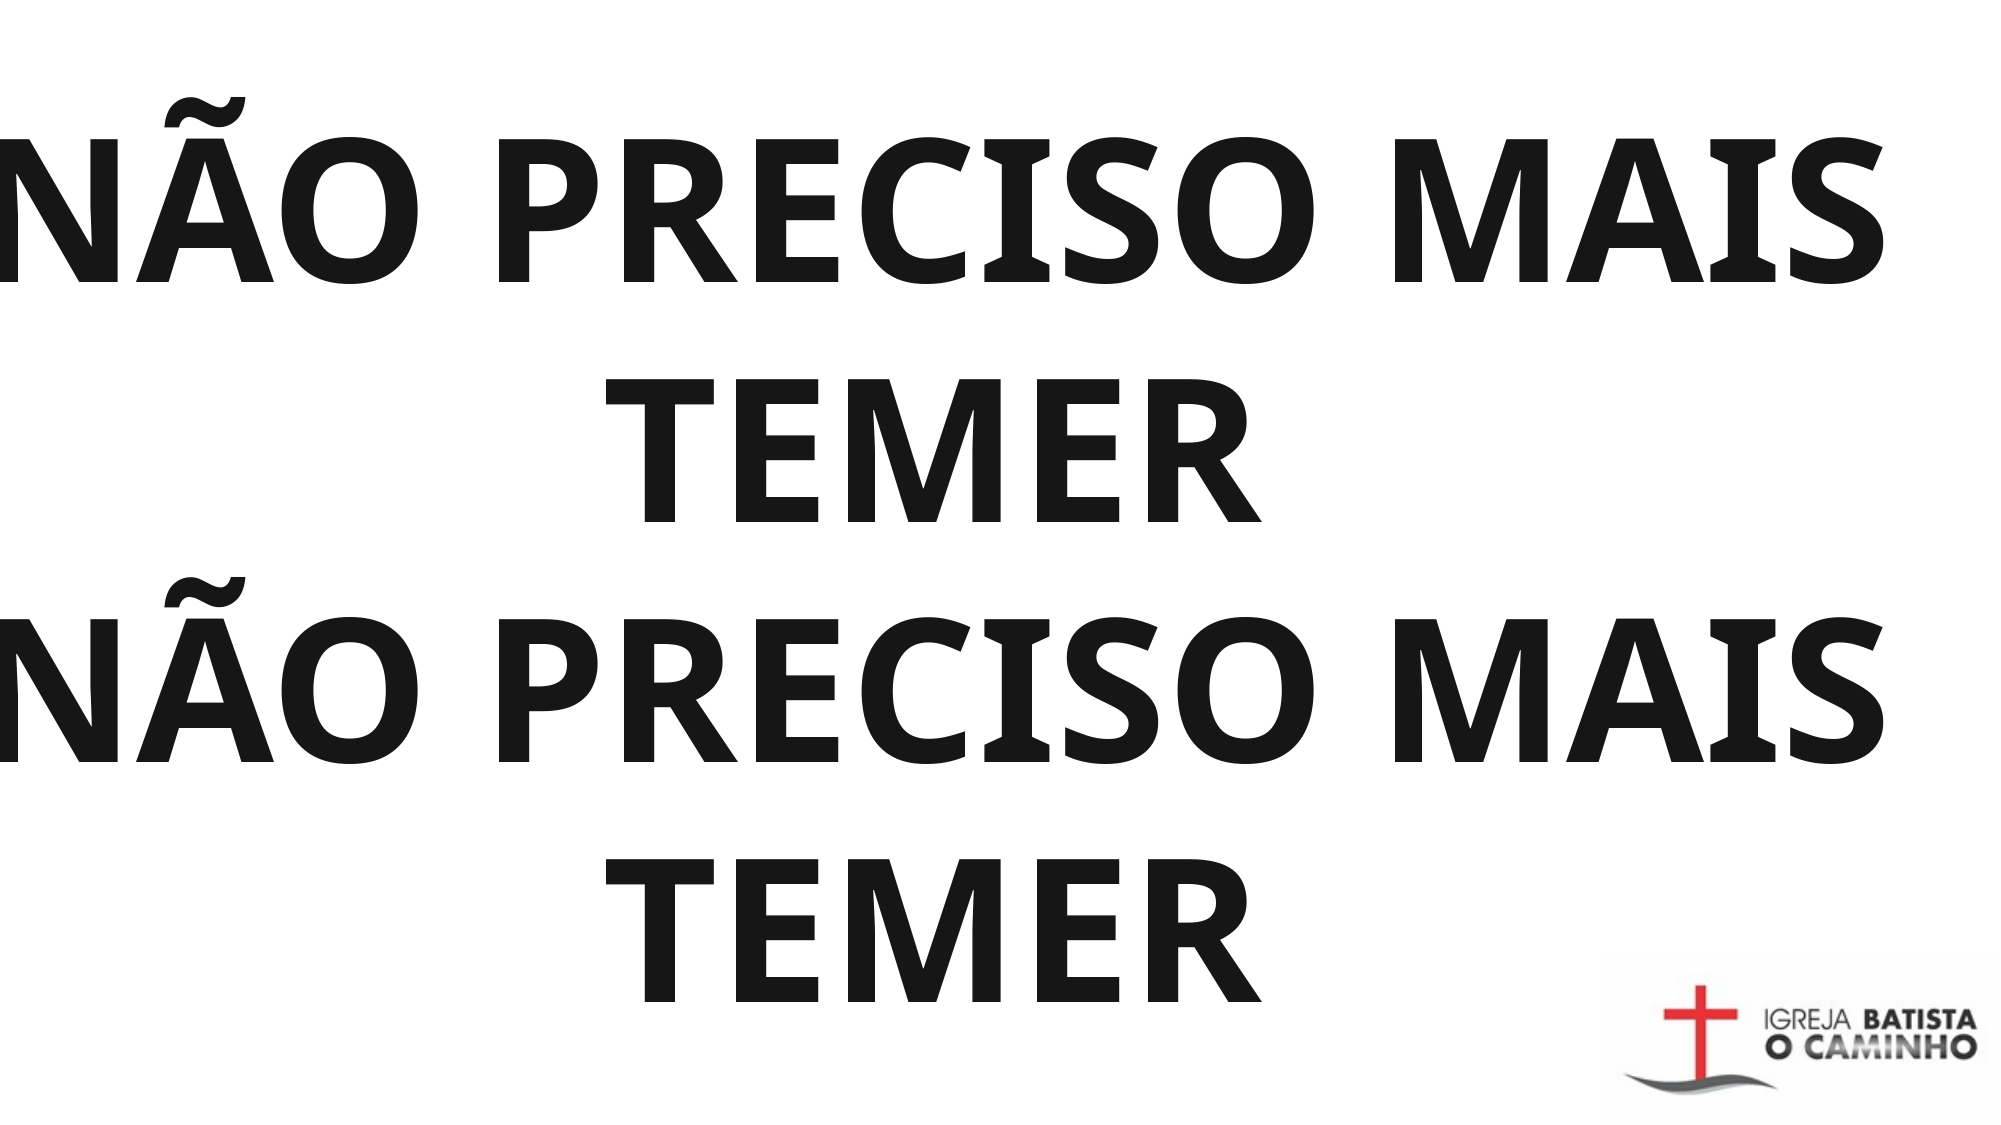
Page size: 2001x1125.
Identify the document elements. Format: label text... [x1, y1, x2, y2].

title NÃO PRECISO MAIS TEMER NÃO PRECISO MAIS TEMER [0, 231, 1930, 894]
picture [0, 0, 2001, 1125]
